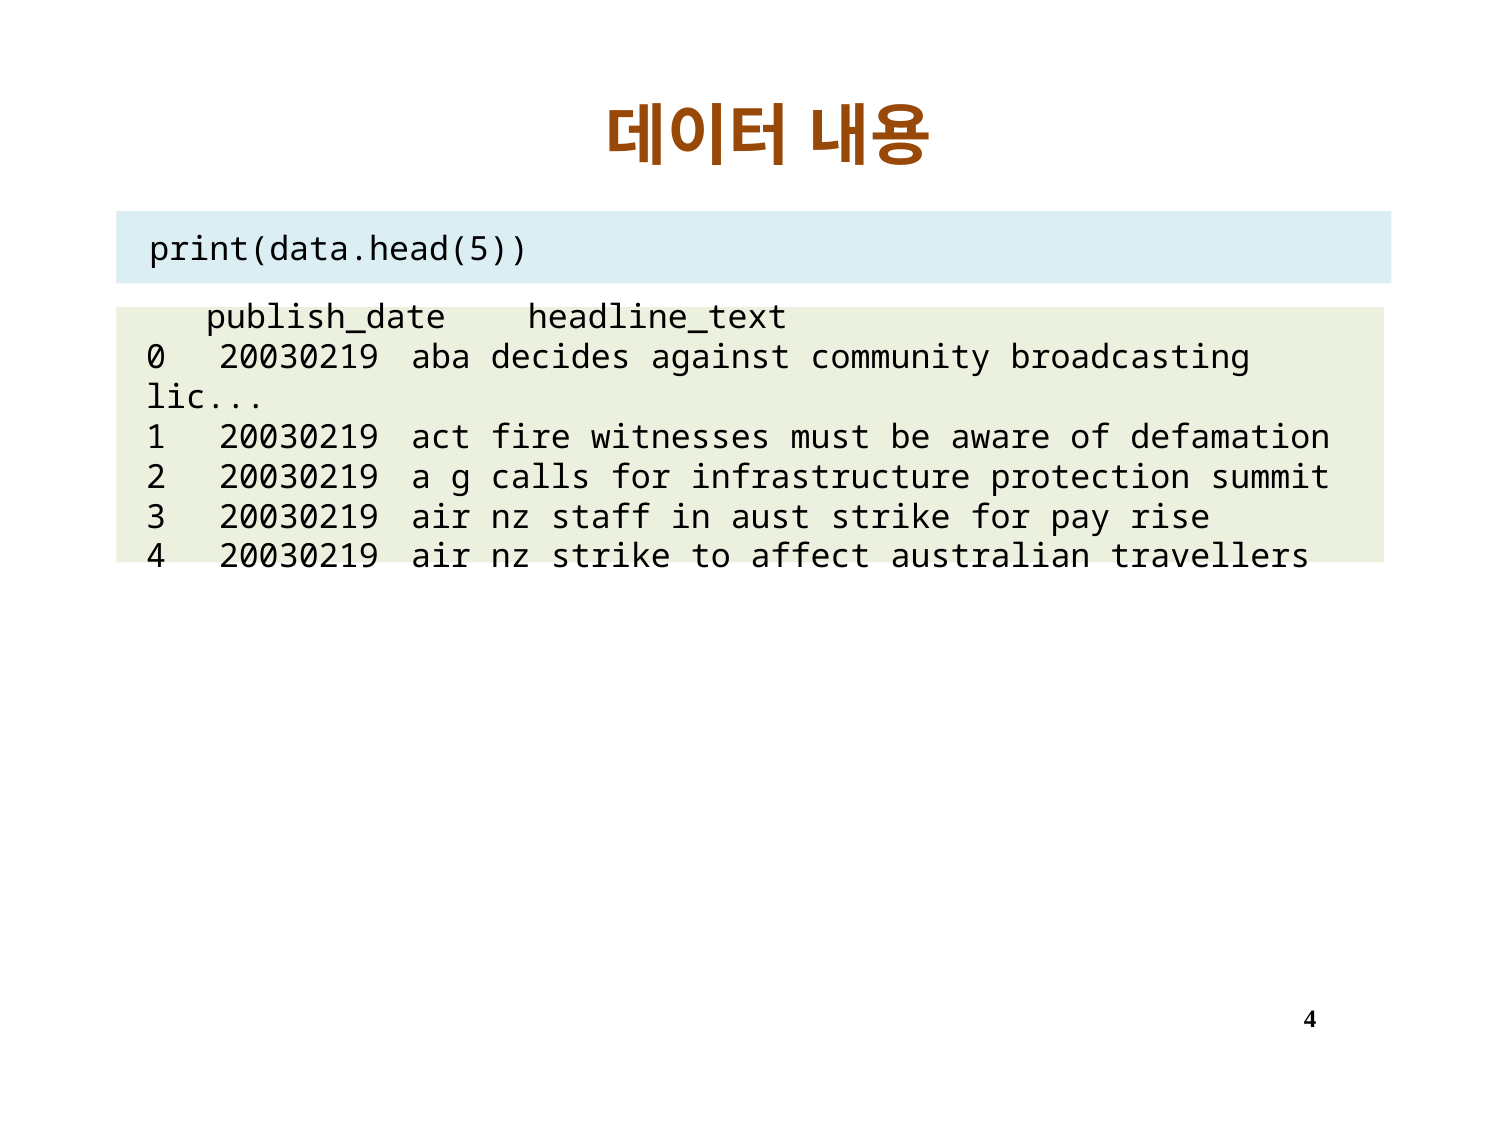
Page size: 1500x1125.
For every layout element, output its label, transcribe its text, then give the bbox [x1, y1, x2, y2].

text_box publish_date headline_text 0 20030219 aba decides against community broadcasting lic... 1 20030219 act fire witnesses must be aware of defamation 2 20030219 a g calls for infrastructure protection summit 3 20030219 air nz staff in aust strike for pay rise 4 20030219 air nz strike to affect australian travellers [116, 307, 1385, 563]
title 데이터 내용 [93, 77, 1444, 188]
list print(data.head(5)) [116, 210, 1392, 284]
slide_number 4 [1289, 994, 1385, 1055]
